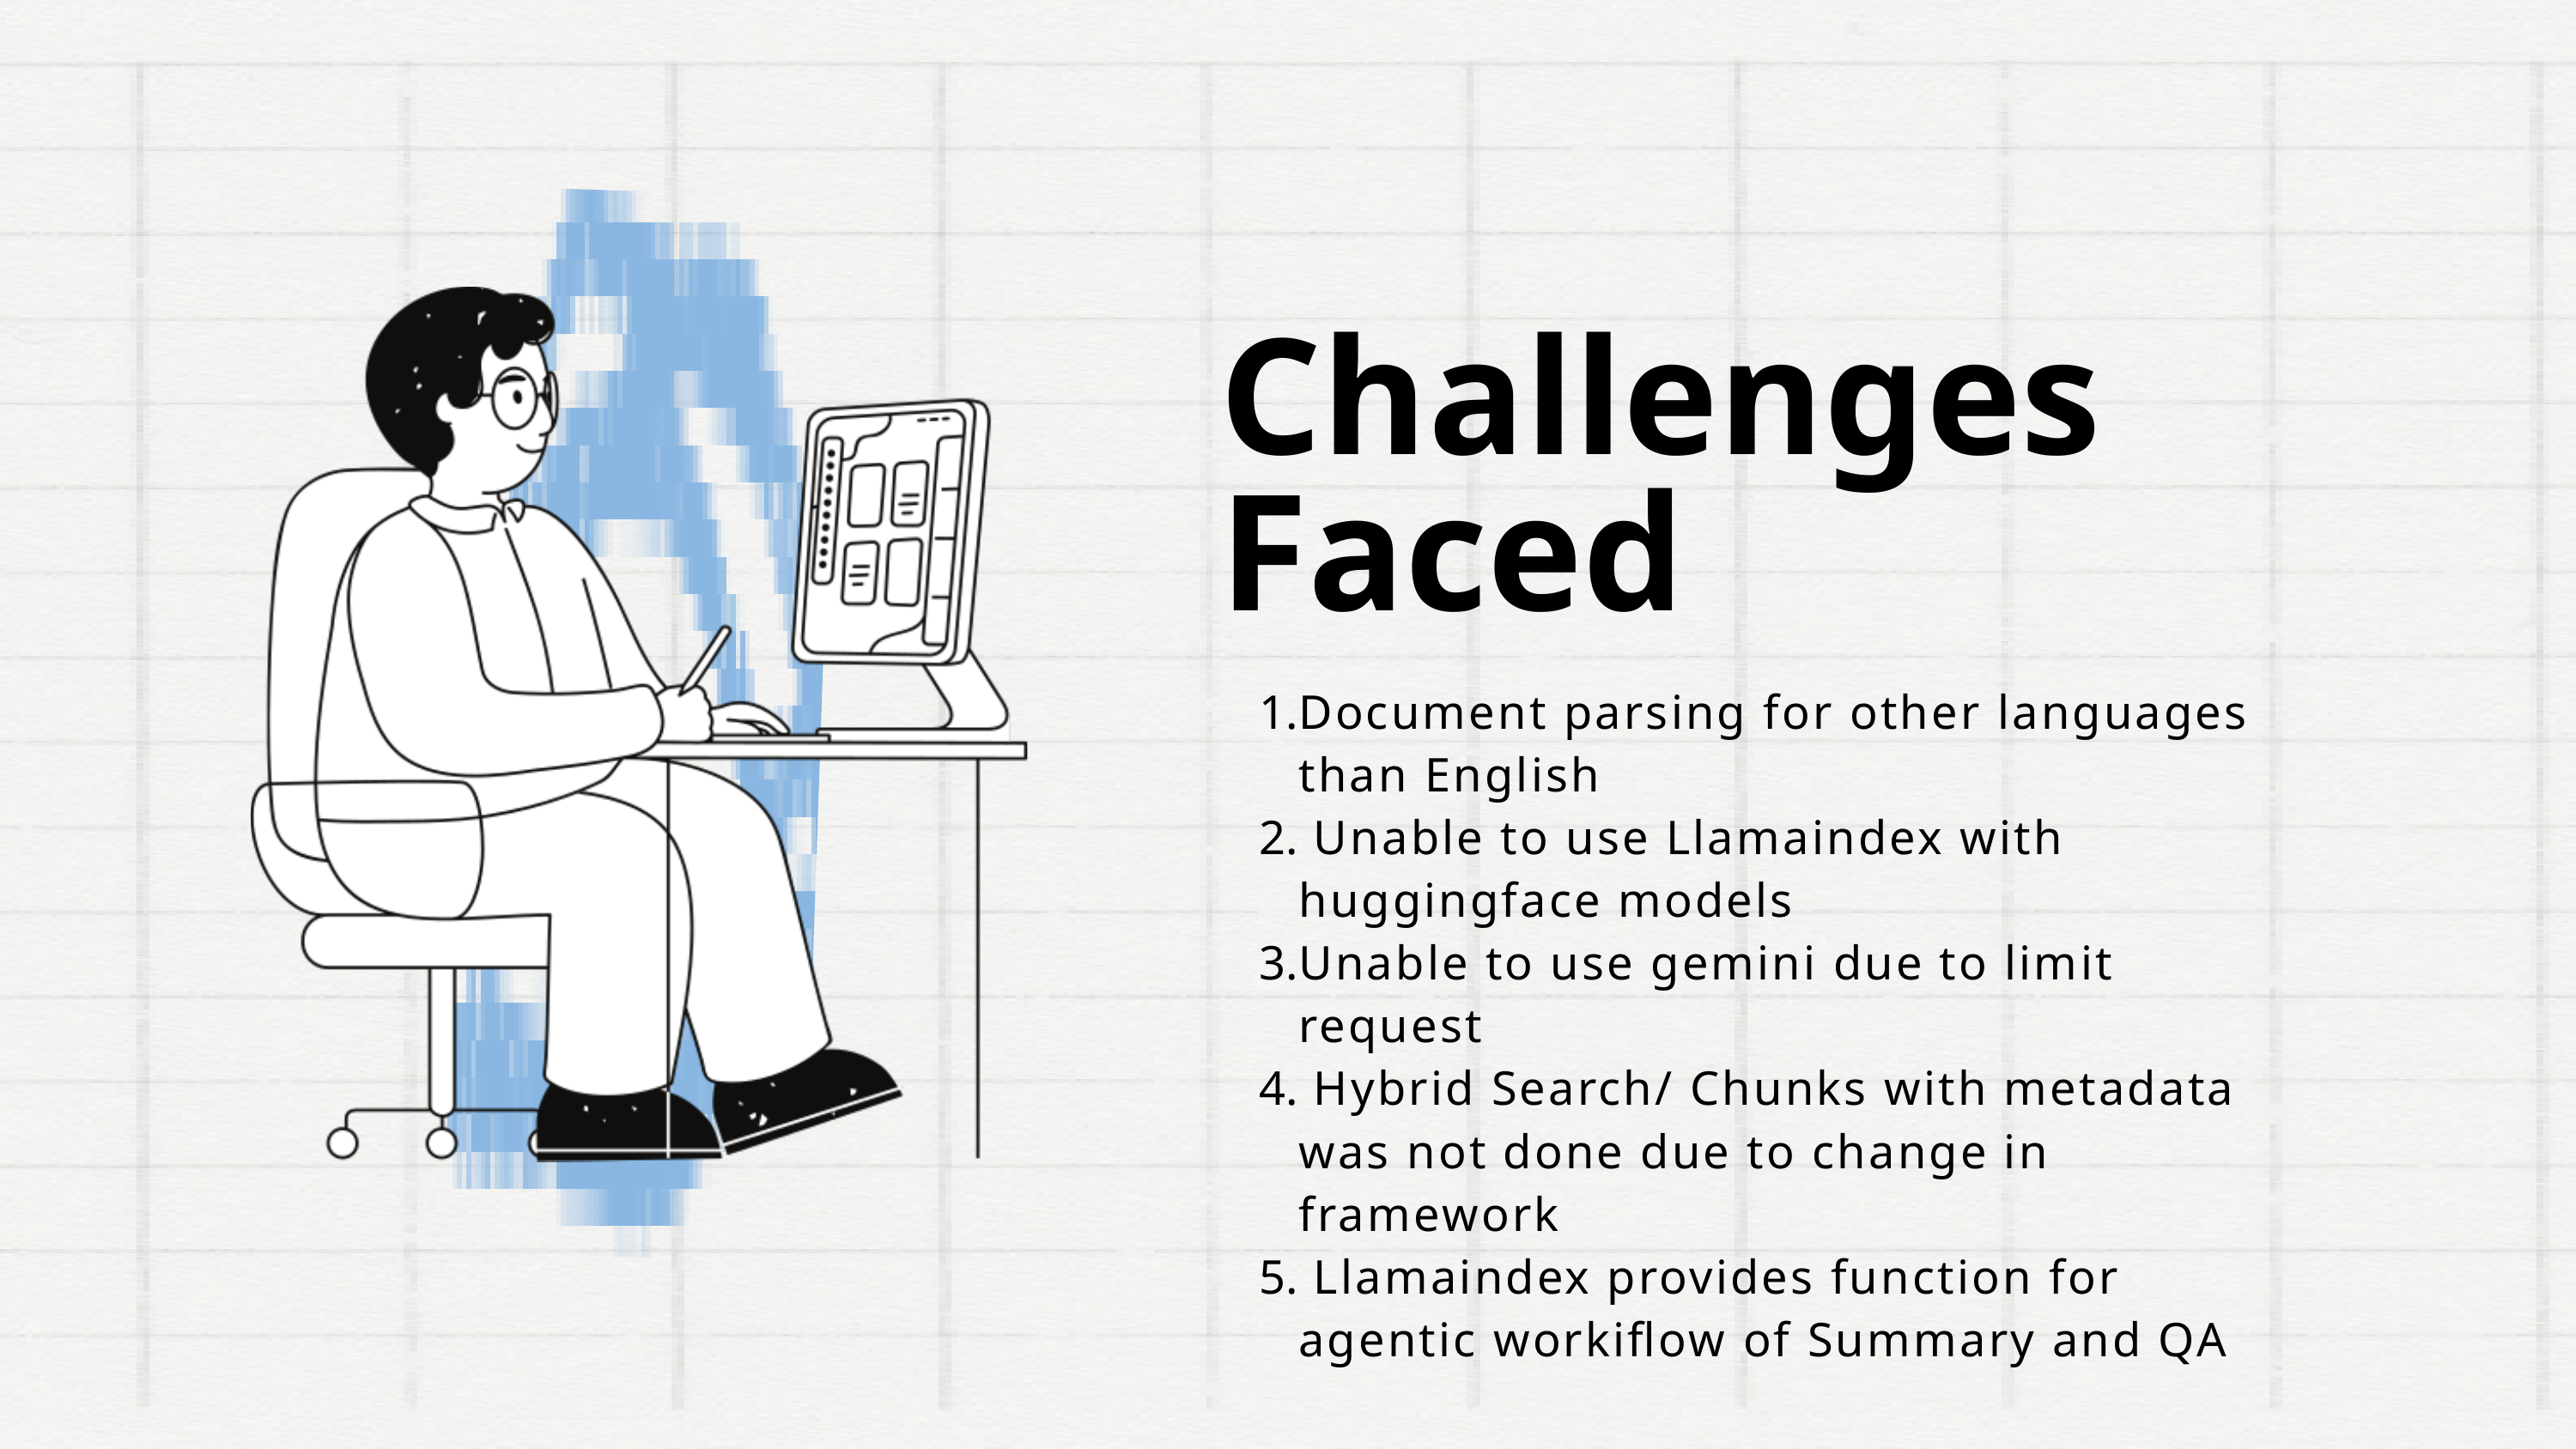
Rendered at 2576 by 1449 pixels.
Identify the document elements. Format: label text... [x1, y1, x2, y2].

text_box Document parsing for other languages than English Unable to use Llamaindex with huggingface models Unable to use gemini due to limit request Hybrid Search/ Chunks with metadata was not done due to change in framework Llamaindex provides function for agentic workiflow of Summary and QA [1219, 676, 2306, 1367]
text_box [0, 0, 2576, 1449]
text_box [471, 185, 840, 287]
text_box [250, 287, 1028, 1162]
text_box Challenges Faced [1219, 330, 2325, 643]
text_box [439, 1162, 806, 1264]
